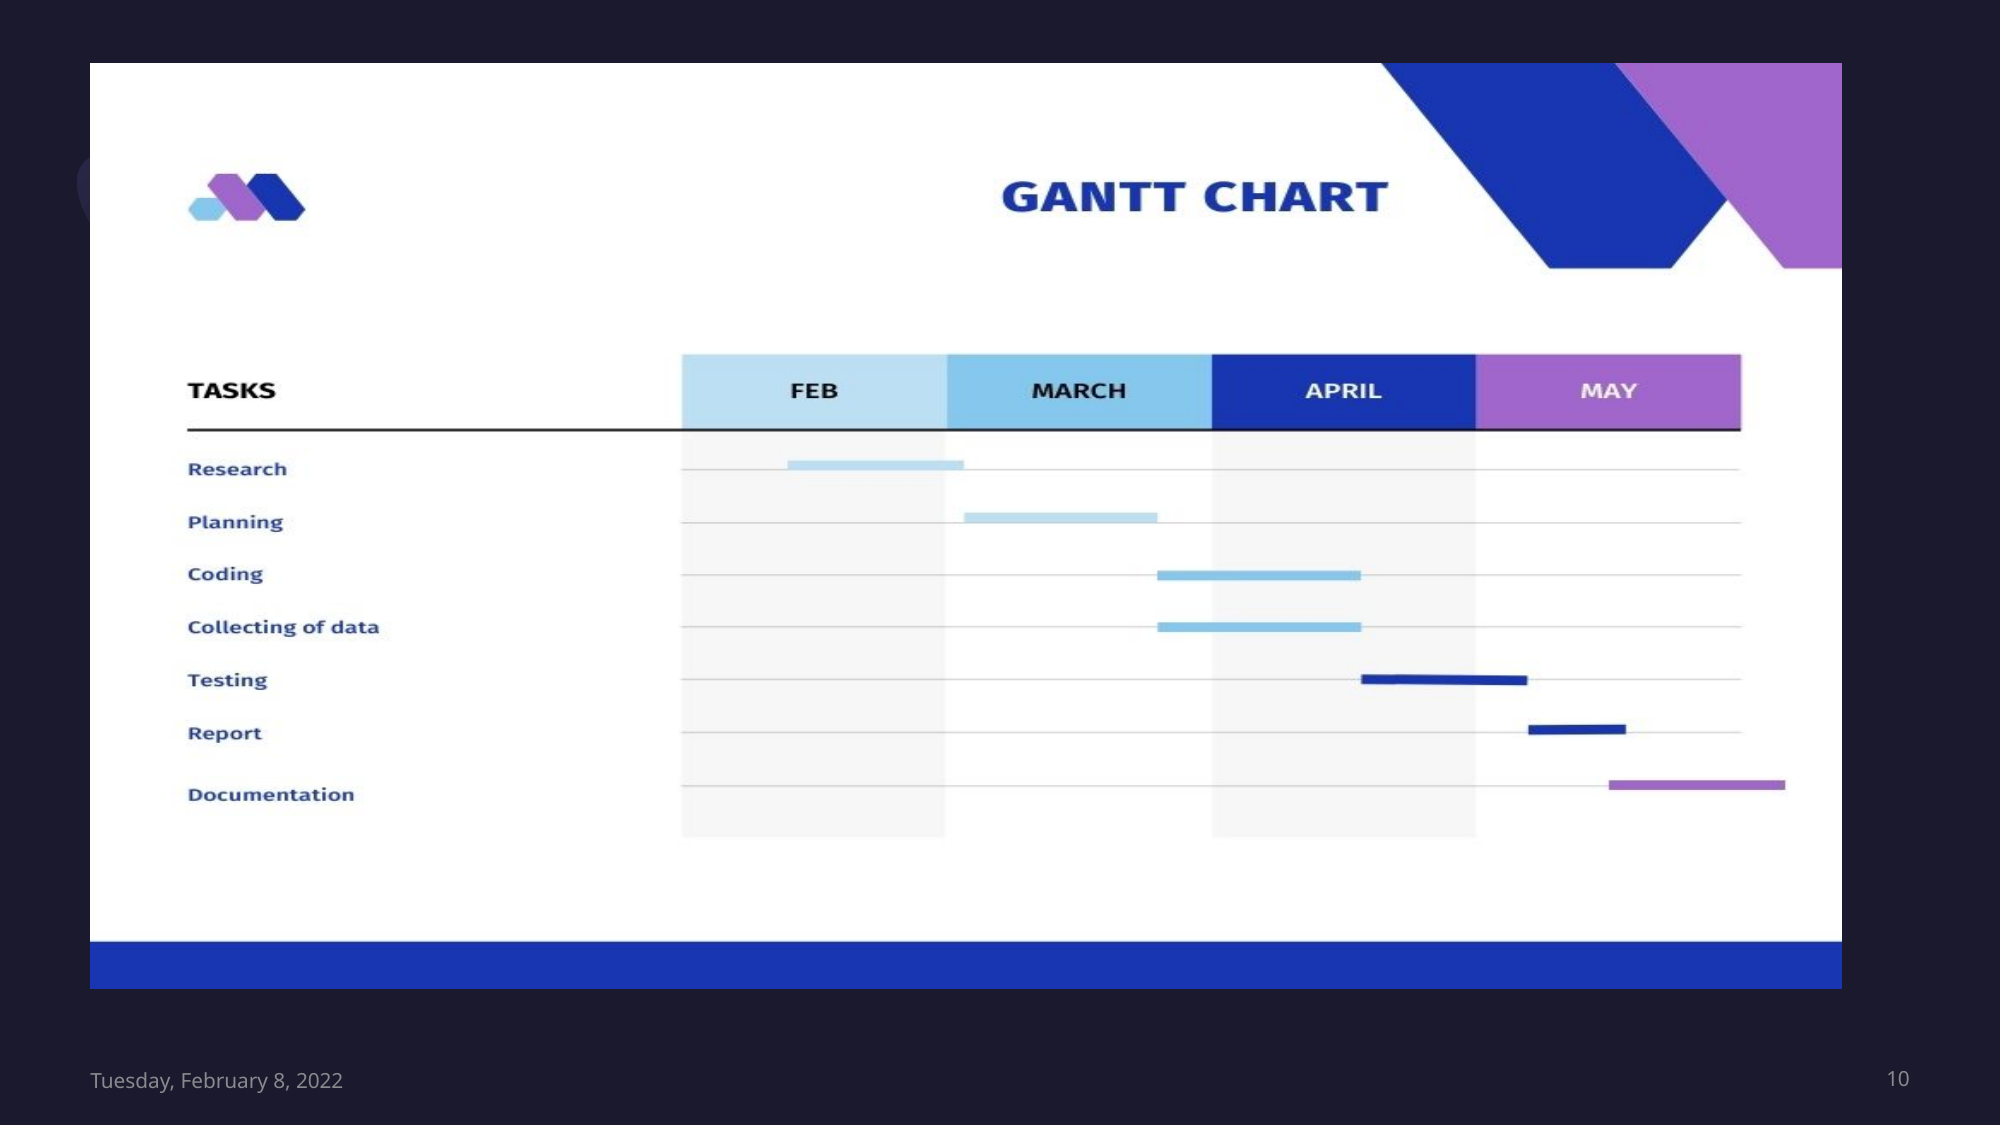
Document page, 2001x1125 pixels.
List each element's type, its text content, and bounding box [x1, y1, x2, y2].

slide_number 10 [1632, 1067, 1910, 1093]
picture [90, 63, 1842, 989]
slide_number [90, 1067, 522, 1093]
